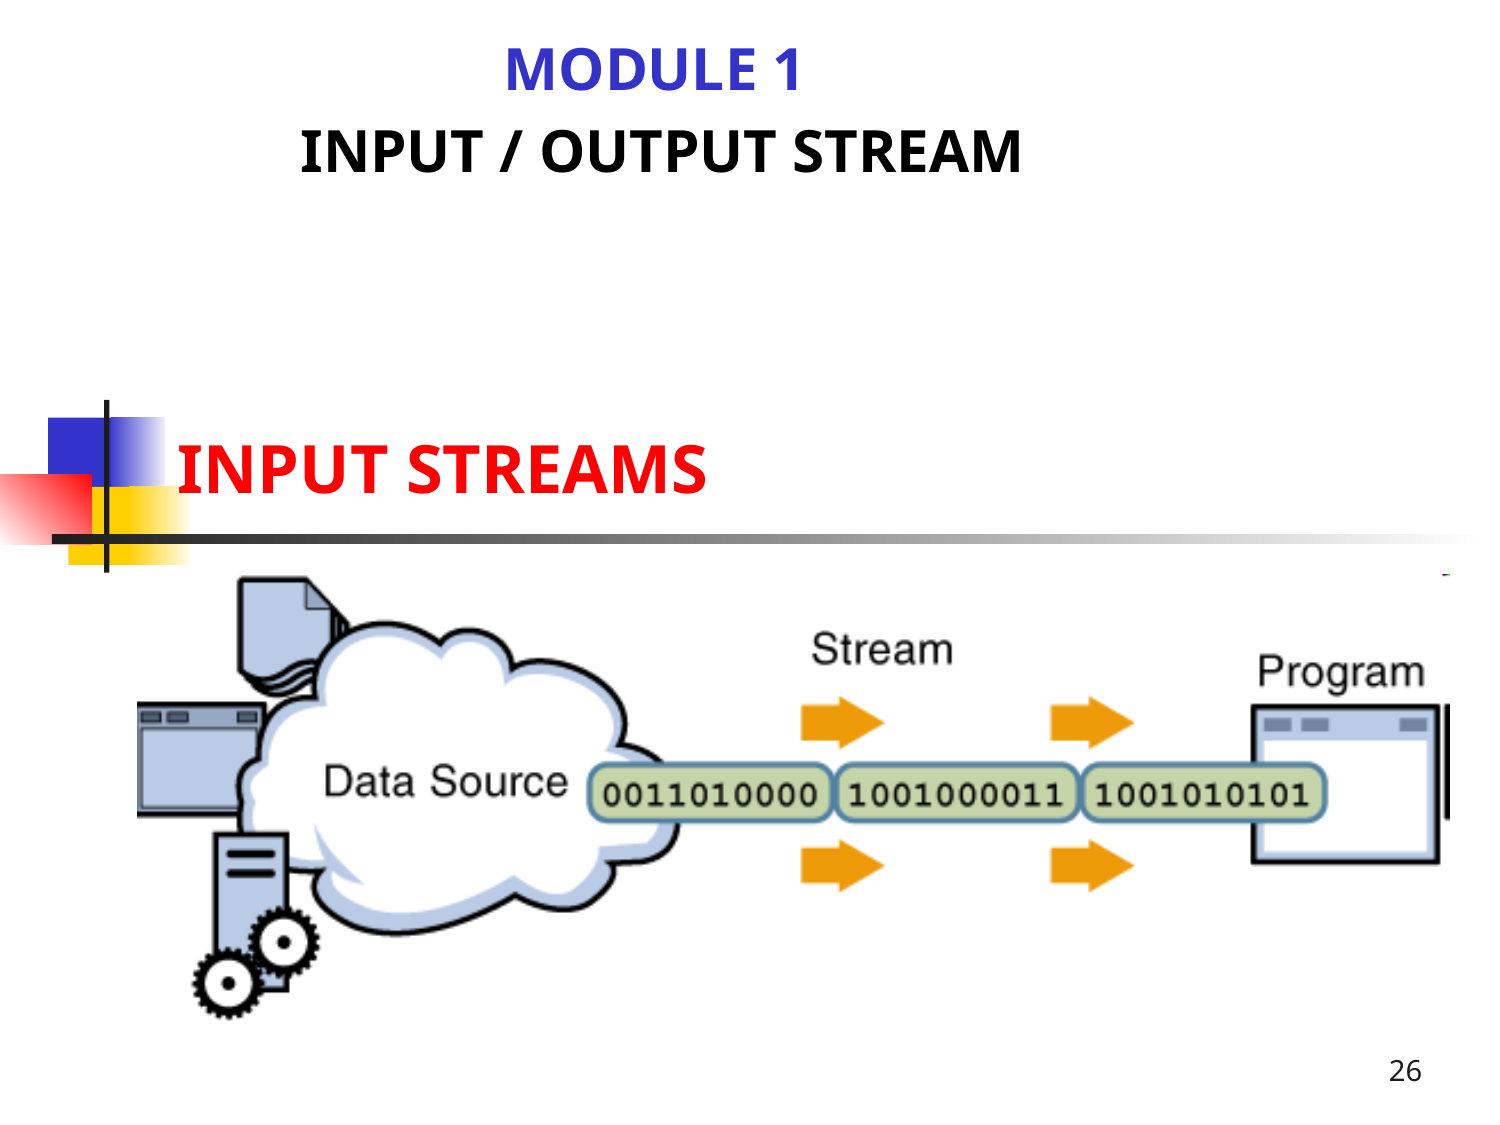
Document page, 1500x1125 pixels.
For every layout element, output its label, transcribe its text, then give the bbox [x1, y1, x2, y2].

subtitle MODULE 1 INPUT / OUTPUT STREAM [137, 24, 1188, 313]
picture [137, 574, 1451, 1023]
slide_number 26 [1125, 1032, 1438, 1100]
title INPUT STREAMS [162, 274, 1438, 516]
